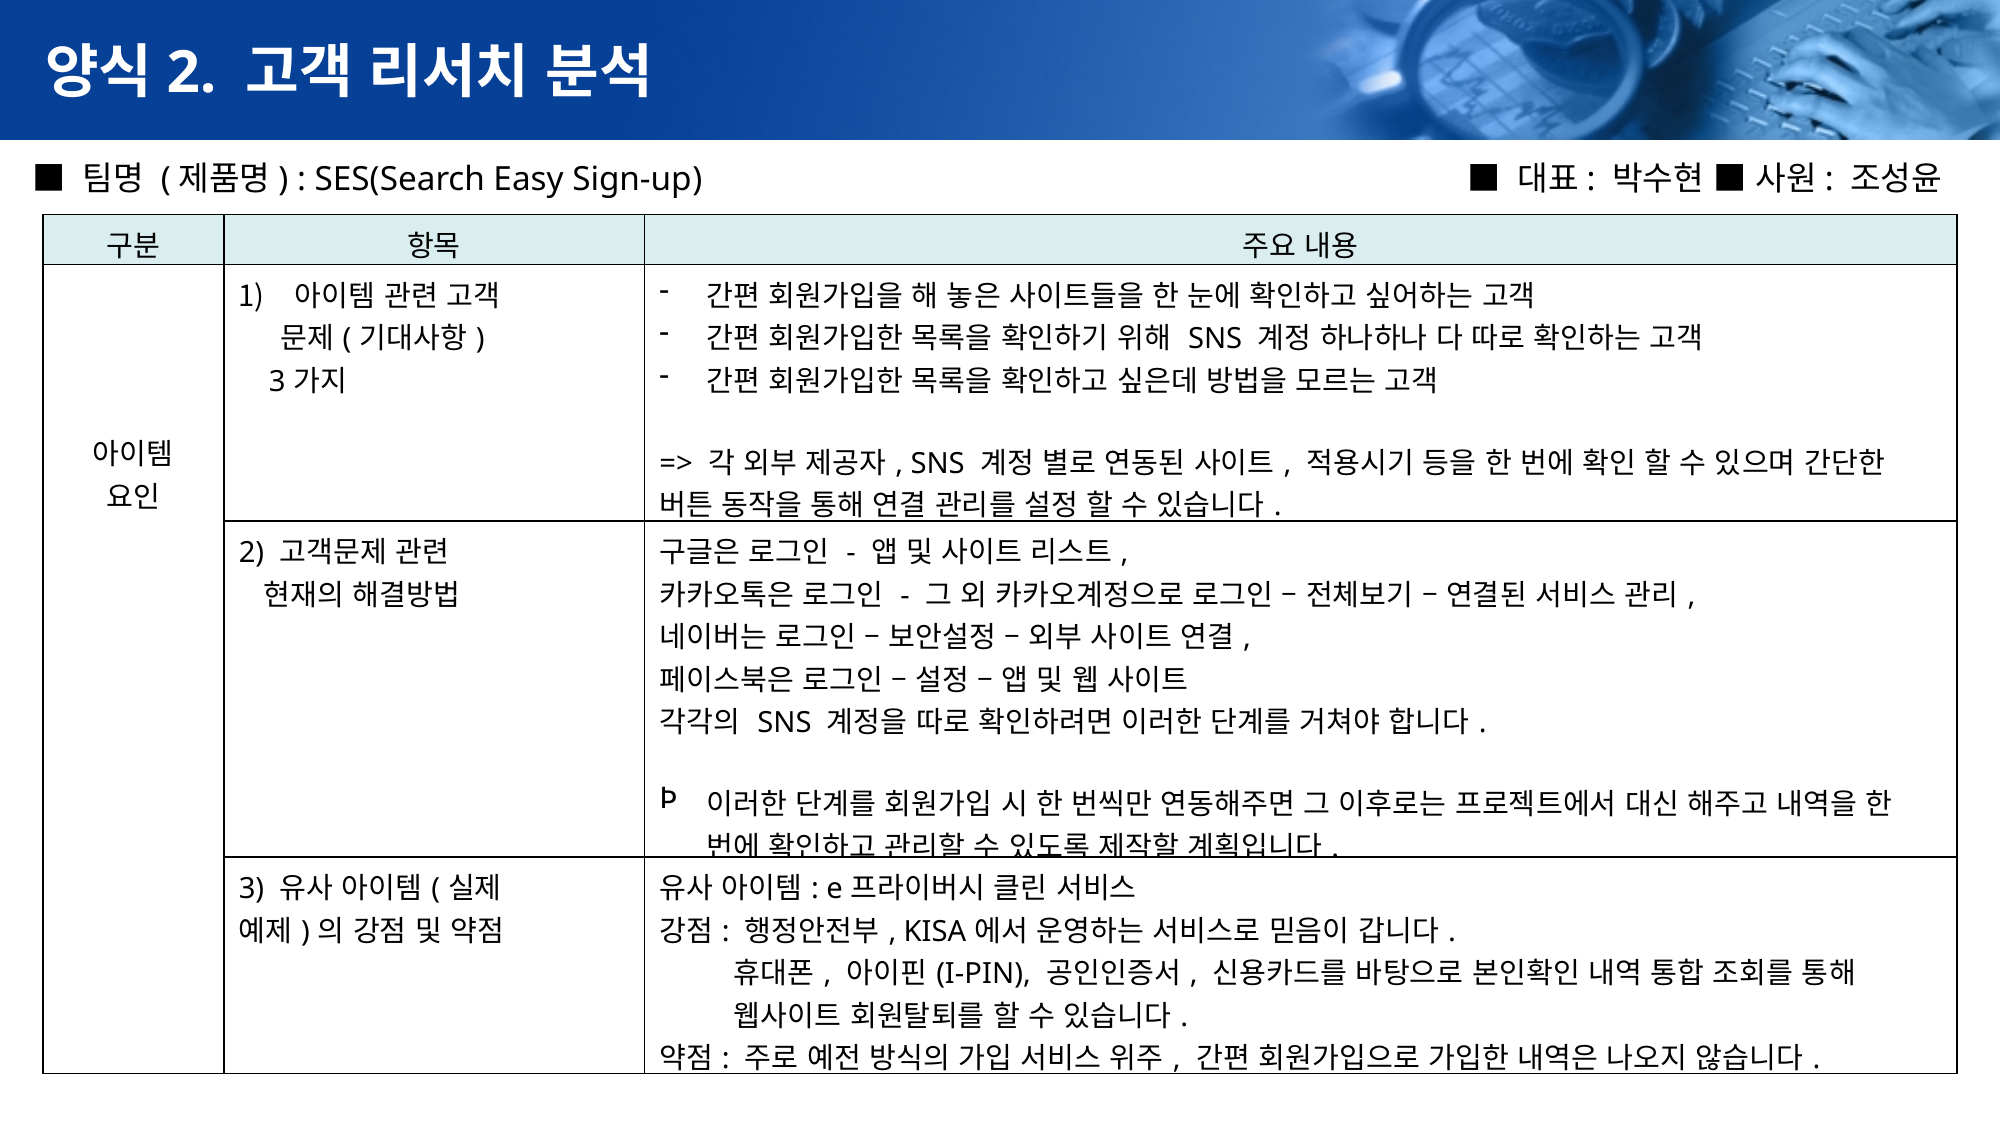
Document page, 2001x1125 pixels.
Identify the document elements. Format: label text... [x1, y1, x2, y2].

table_cell 아이템 관련 고객 문제(기대사항) 3가지 [225, 265, 644, 520]
text_box ■ 대표: 박수현 ■ 사원: 조성윤 [1430, 149, 1957, 205]
table_header 항목 [225, 215, 644, 264]
table_header 구분 [44, 215, 223, 264]
table_header 주요 내용 [645, 215, 1956, 264]
table_cell 3) 유사 아이템(실제 예제)의 강점 및 약점 [225, 858, 644, 1073]
table_cell 아이템 요인 [44, 265, 223, 1073]
table_cell 구글은 로그인 - 앱 및 사이트 리스트, 카카오톡은 로그인 - 그 외 카카오계정으로 로그인 – 전체보기 – 연결된 서비스 관리, 네이버는 로그인 – 보안설정 – 외부 사이트 연결, 페이스북은 로그인 – 설정 – 앱 및 웹 사이트 각각의 SNS 계정을 따로 확인하려면 이러한 단계를 거쳐야 합니다. 이러한 단계를 회원가입 시 한 번씩만 연동해주면 그 이후로는 프로젝트에서 대신 해주고 내역을 한 번에 확인하고 관리할 수 있도록 제작할 계획입니다. [645, 522, 1956, 856]
table_cell 간편 회원가입을 해 놓은 사이트들을 한 눈에 확인하고 싶어하는 고객 간편 회원가입한 목록을 확인하기 위해 SNS 계정 하나하나 다 따로 확인하는 고객 간편 회원가입한 목록을 확인하고 싶은데 방법을 모르는 고객 => 각 외부 제공자, SNS 계정 별로 연동된 사이트, 적용시기 등을 한 번에 확인 할 수 있으며 간단한 버튼 동작을 통해 연결 관리를 설정 할 수 있습니다. [645, 265, 1956, 520]
text_box ■ 팀명 (제품명) : SES(Search Easy Sign-up) [17, 149, 726, 205]
table_cell 2) 고객문제 관련 현재의 해결방법 [225, 522, 644, 856]
table_cell 유사 아이템: e프라이버시 클린 서비스 강점: 행정안전부, KISA에서 운영하는 서비스로 믿음이 갑니다. 휴대폰, 아이핀(I-PIN), 공인인증서, 신용카드를 바탕으로 본인확인 내역 통합 조회를 통해 웹사이트 회원탈퇴를 할 수 있습니다. 약점: 주로 예전 방식의 가입 서비스 위주, 간편 회원가입으로 가입한 내역은 나오지 않습니다. [645, 858, 1956, 1073]
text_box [0, 0, 2000, 140]
